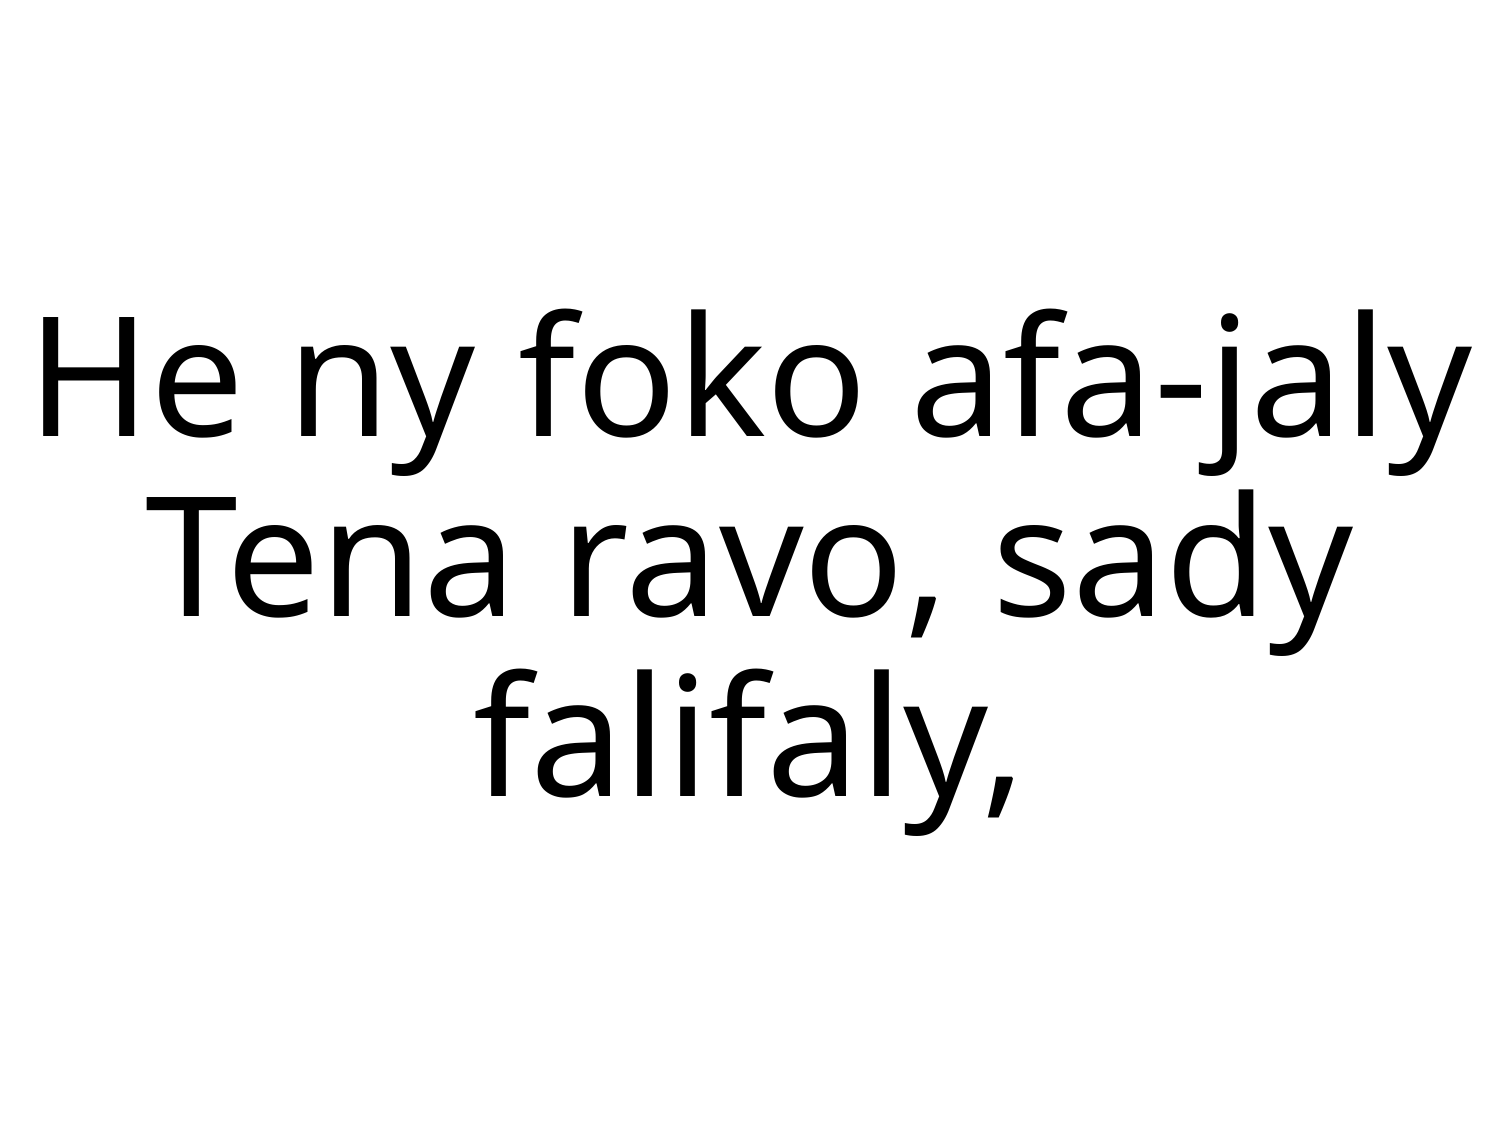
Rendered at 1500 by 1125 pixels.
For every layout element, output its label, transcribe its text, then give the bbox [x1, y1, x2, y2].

title He ny foko afa-jaly Tena ravo, sady falifaly, [0, 453, 1500, 672]
